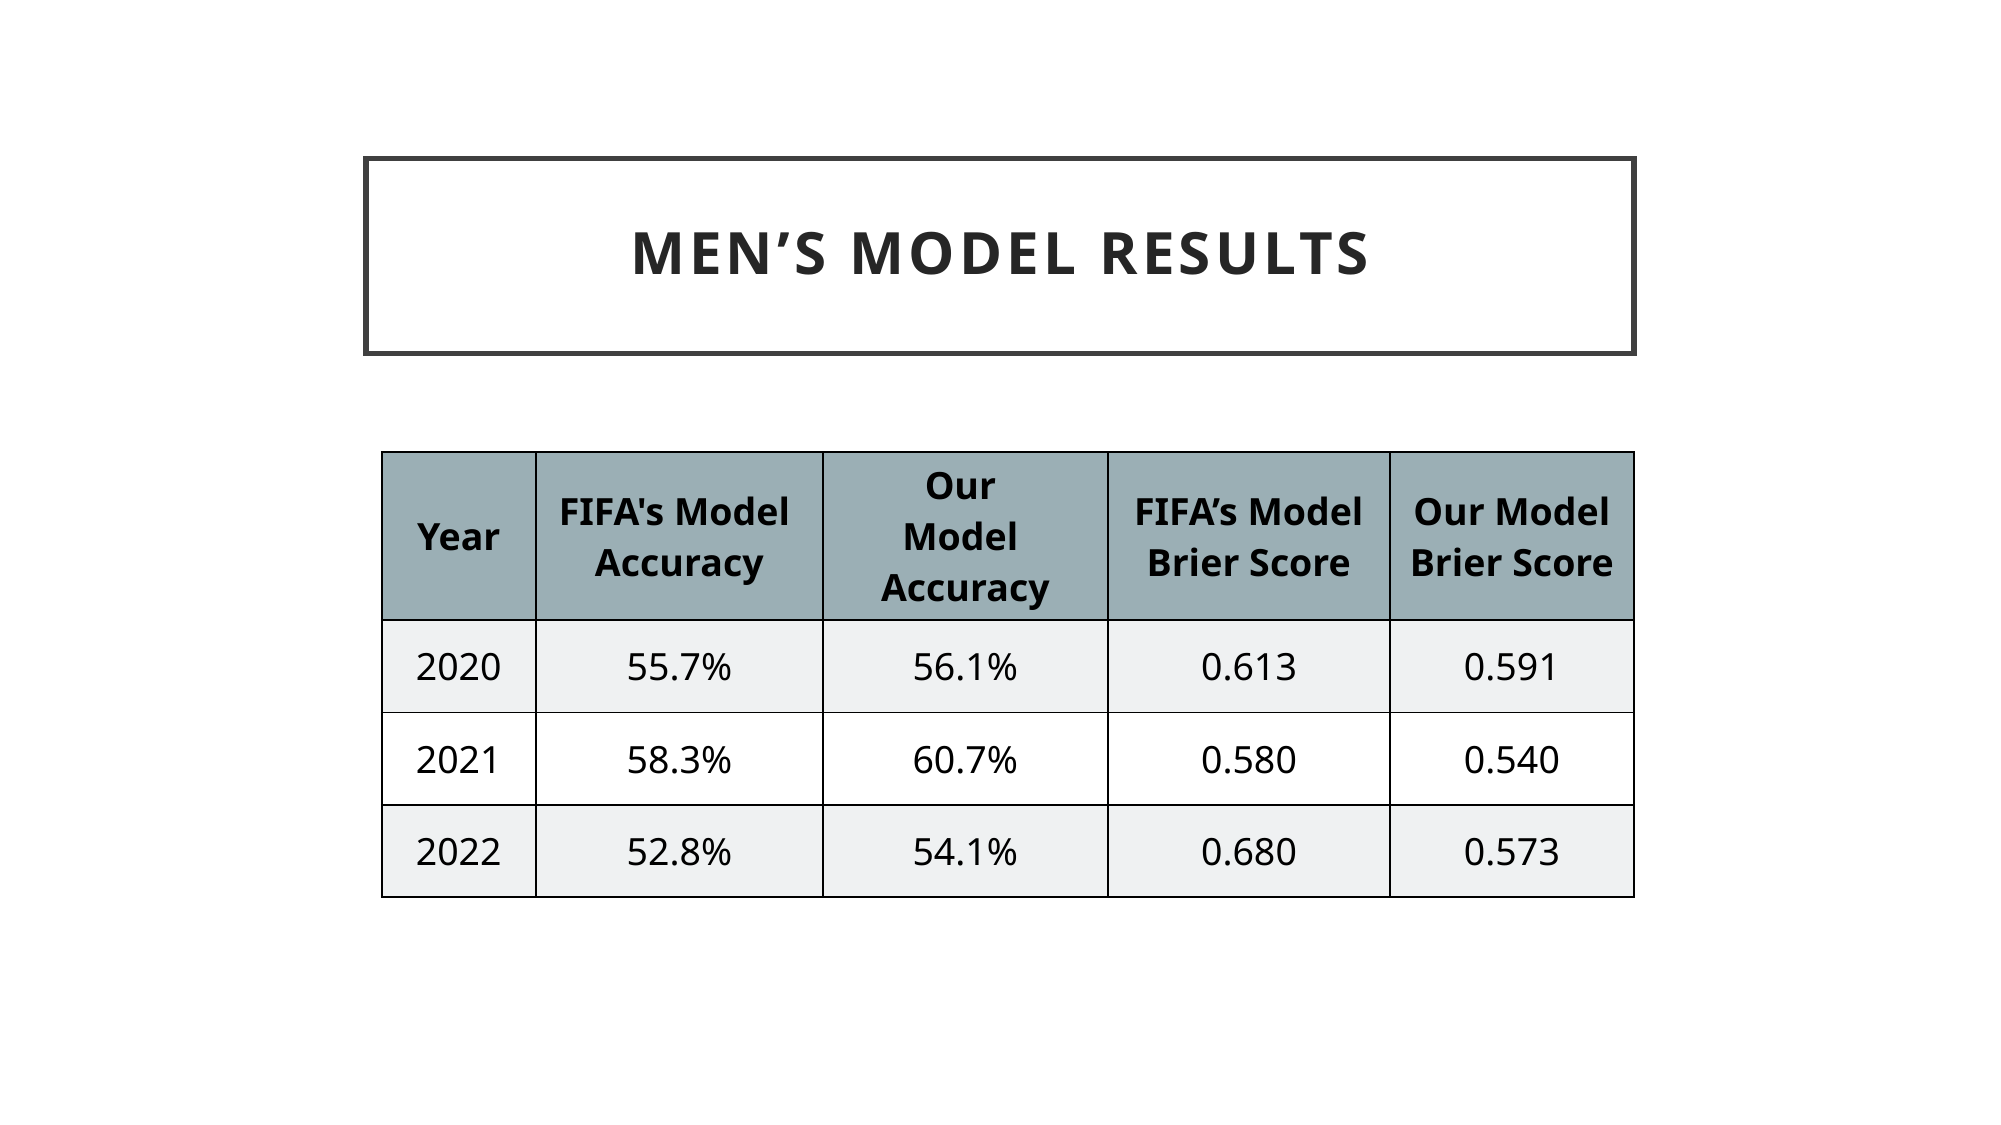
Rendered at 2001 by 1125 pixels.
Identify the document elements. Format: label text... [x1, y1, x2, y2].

table_cell 0.591 [1391, 621, 1633, 712]
table_cell 58.3% [537, 713, 822, 804]
table_header FIFA’s Model Brier Score [1109, 453, 1389, 619]
table_cell 52.8% [537, 806, 822, 896]
table_header Year [383, 453, 535, 619]
table_header Our Model Brier Score [1391, 453, 1633, 619]
table_header FIFA's Model Accuracy [537, 453, 822, 619]
table_cell 2022 [383, 806, 535, 896]
table_cell 0.580 [1109, 713, 1389, 804]
table_cell 56.1% [824, 621, 1107, 712]
table_cell 0.573 [1391, 806, 1633, 896]
table_cell 55.7% [537, 621, 822, 712]
table_cell 54.1% [824, 806, 1107, 896]
title men’s model Results [363, 156, 1637, 356]
table_cell 60.7% [824, 713, 1107, 804]
table_cell 0.680 [1109, 806, 1389, 896]
table_cell 2020 [383, 621, 535, 712]
table_cell 0.540 [1391, 713, 1633, 804]
table_header Our Model Accuracy [824, 453, 1107, 619]
table_cell 2021 [383, 713, 535, 804]
table_cell 0.613 [1109, 621, 1389, 712]
